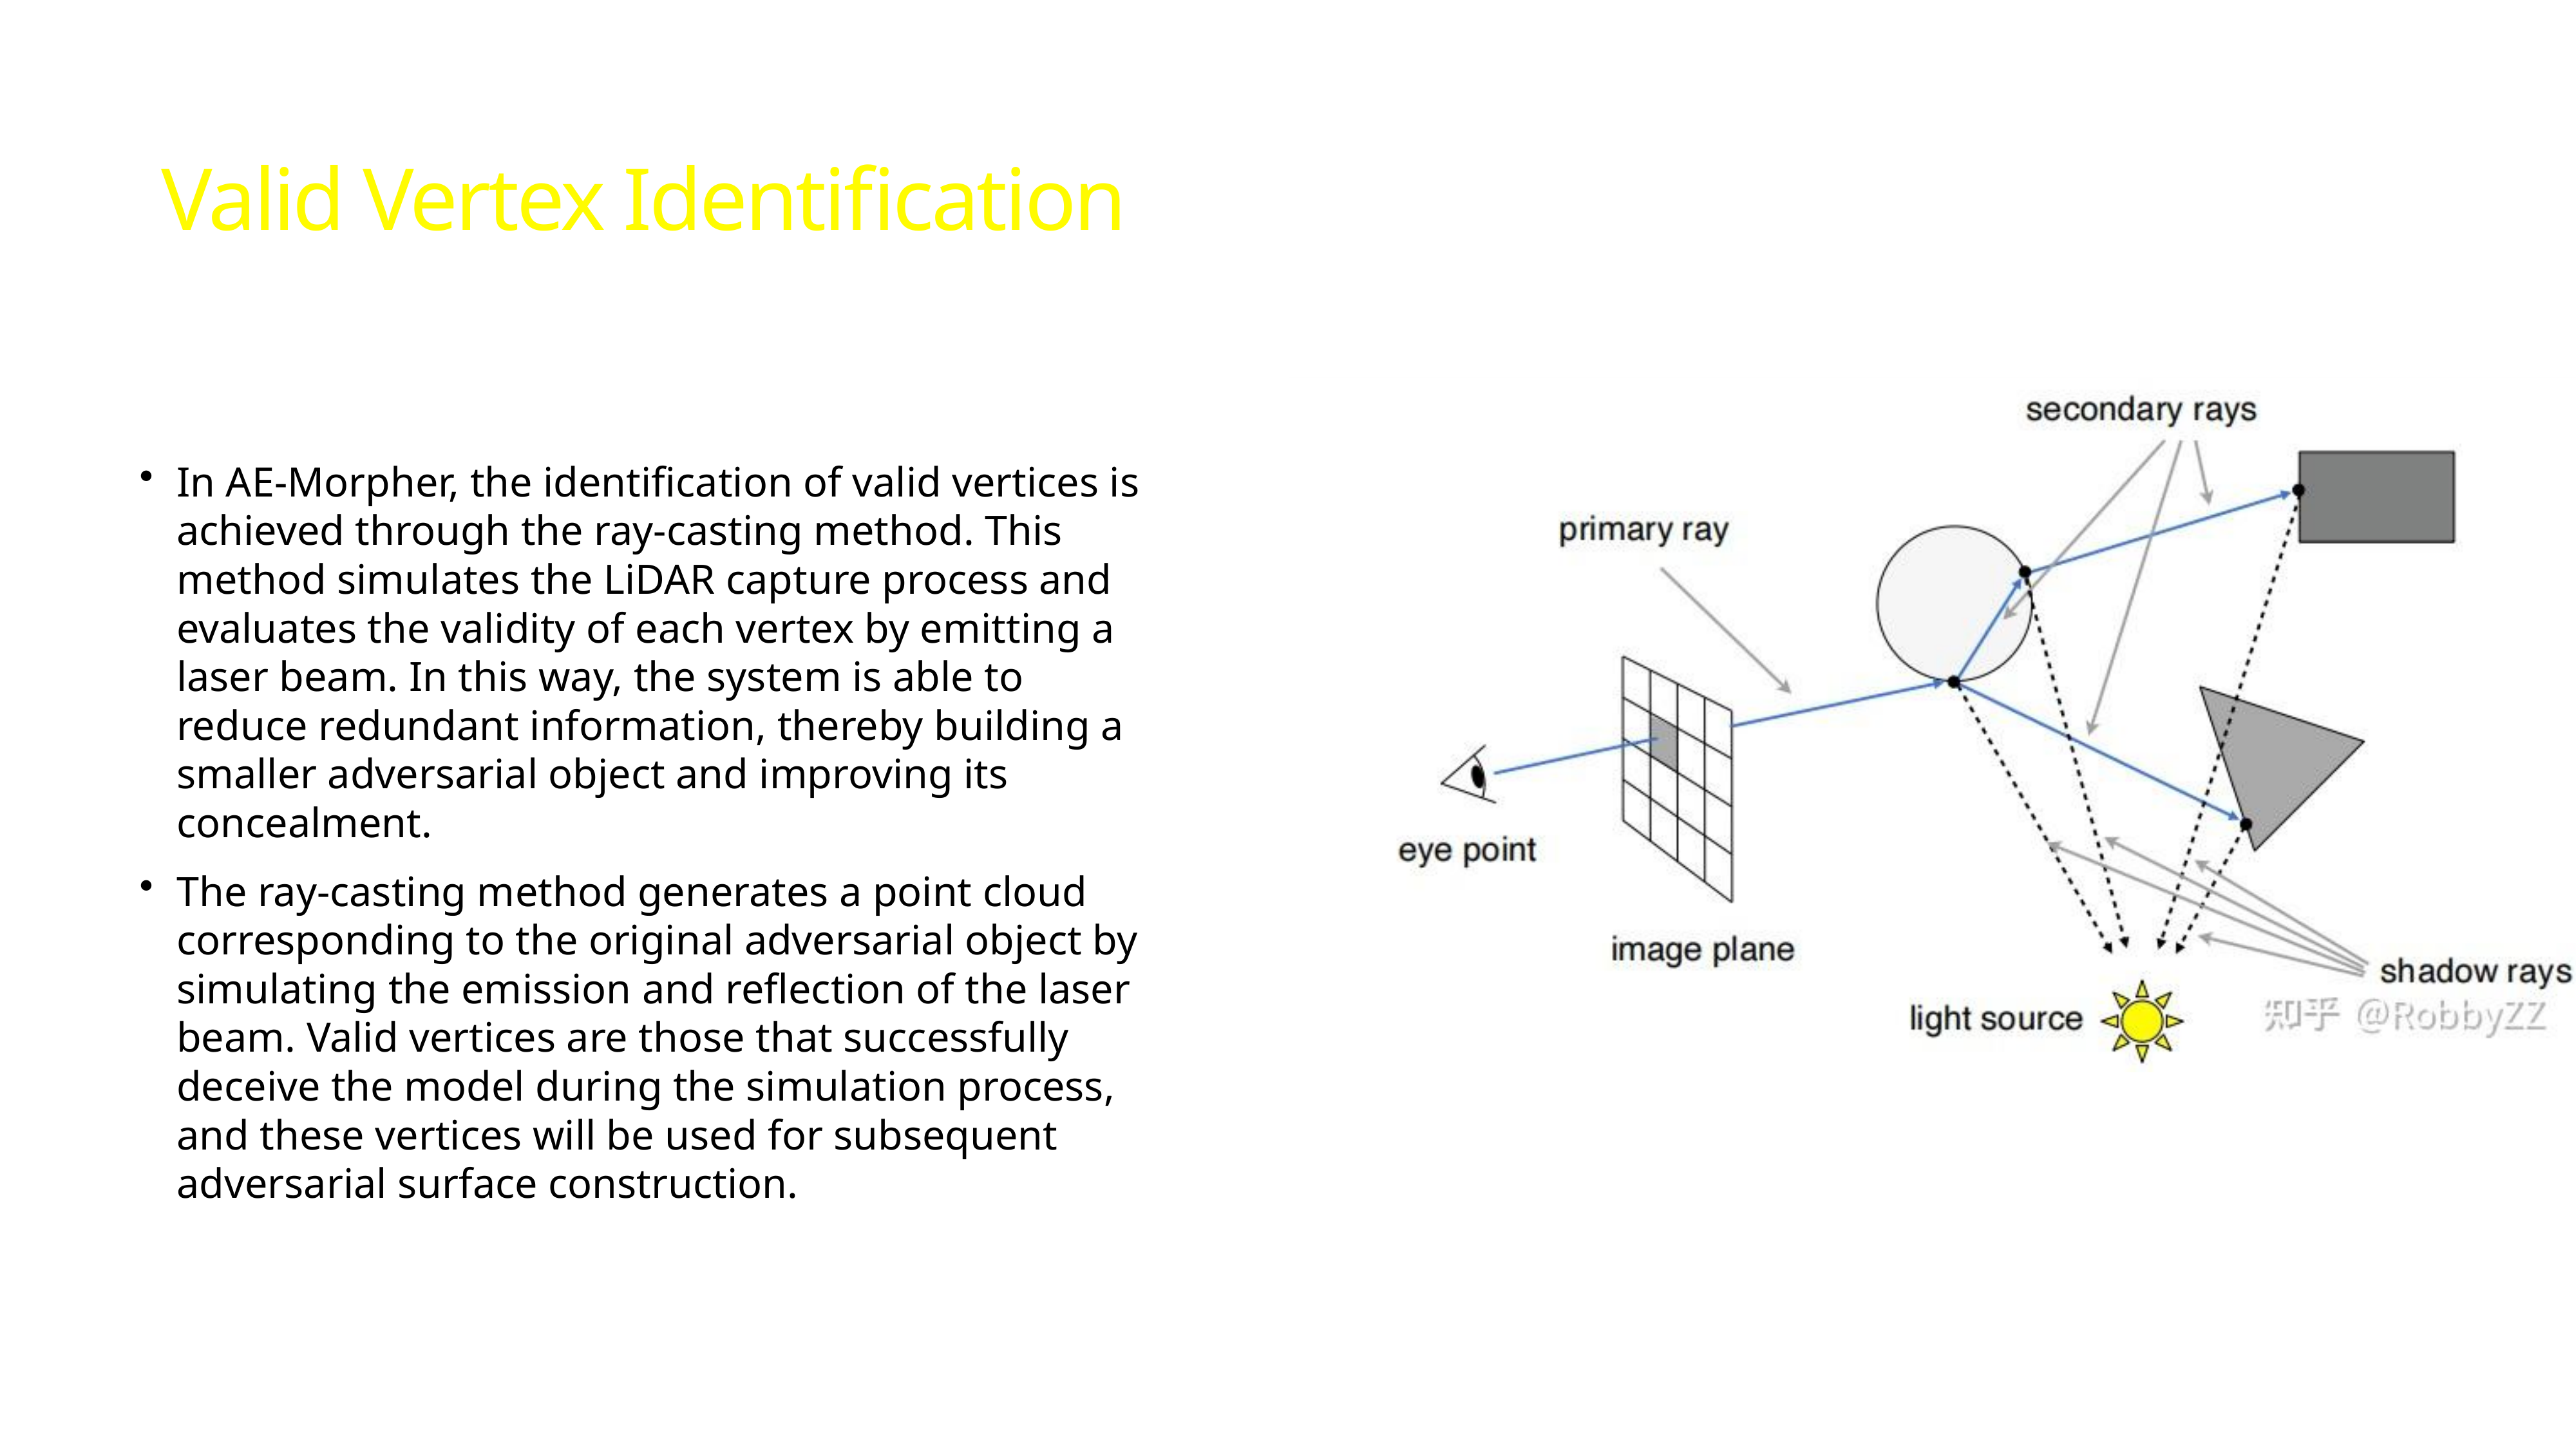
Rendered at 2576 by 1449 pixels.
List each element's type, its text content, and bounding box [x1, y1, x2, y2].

list In AE-Morpher, the identification of valid vertices is achieved through the ray-casting method. This method simulates the LiDAR capture process and evaluates the validity of each vertex by emitting a laser beam. In this way, the system is able to reduce redundant information, thereby building a smaller adversarial object and improving its concealment. The ray-casting method generates a point cloud corresponding to the original adversarial object by simulating the emission and reflection of the laser beam. Valid vertices are those that successfully deceive the model during the simulation process, and these vertices will be used for subsequent adversarial surface construction. [133, 450, 1155, 1342]
picture [1289, 377, 2576, 1072]
title Valid Vertex Identification [133, 88, 1155, 253]
